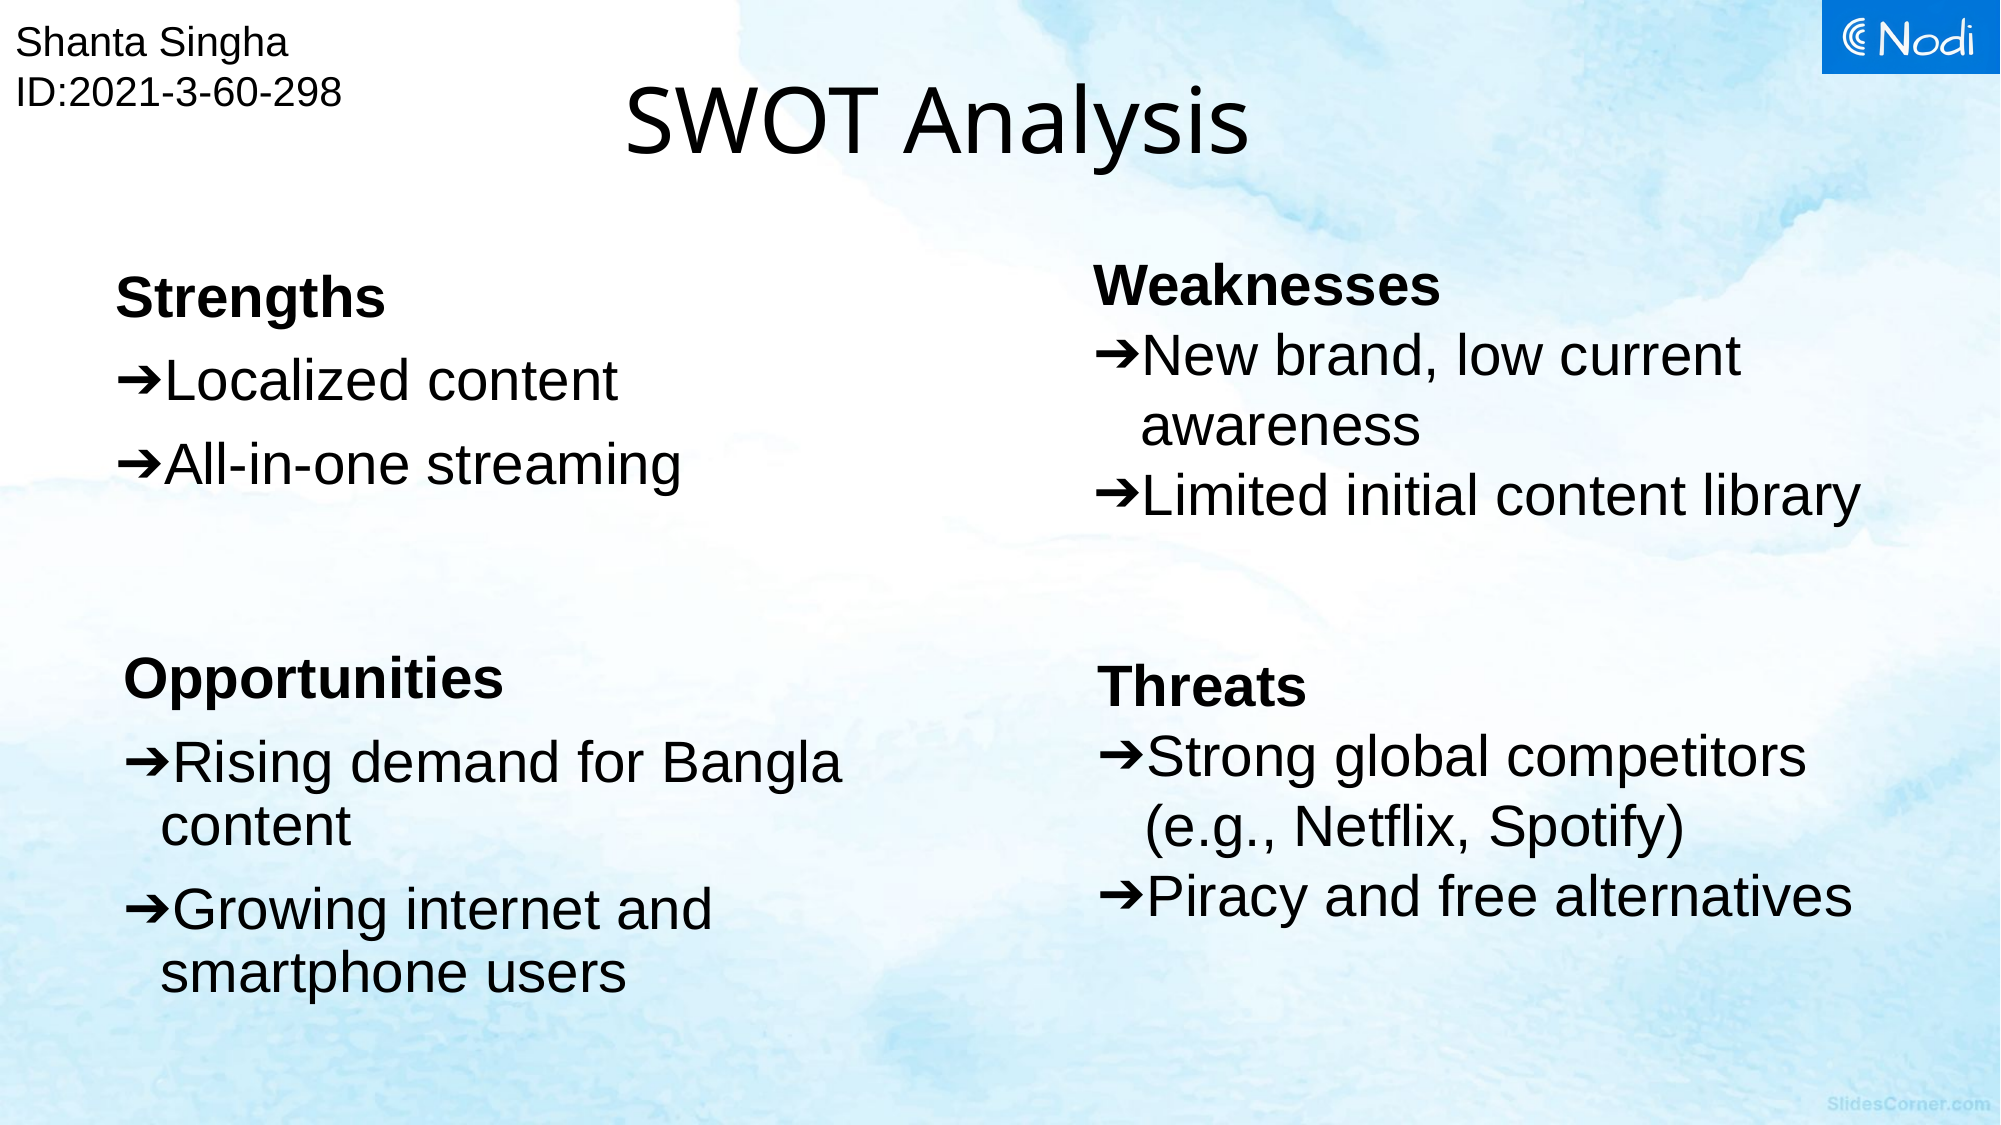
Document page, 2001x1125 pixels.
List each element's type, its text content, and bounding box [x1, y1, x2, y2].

text_box Shanta Singha ID:2021-3-60-298 [0, 0, 383, 121]
picture [0, 0, 2001, 1125]
text_box Threats Strong global competitors (e.g., Netflix, Spotify) Piracy and free alternatives [1082, 633, 1936, 1017]
title SWOT Analysis [76, 51, 1801, 196]
list Strengths Localized content All-in-one streaming [100, 259, 907, 547]
text_box Weaknesses New brand, low current awareness Limited initial content library [1078, 239, 1940, 535]
text_box Opportunities Rising demand for Bangla content Growing internet and smartphone users [108, 633, 899, 1017]
